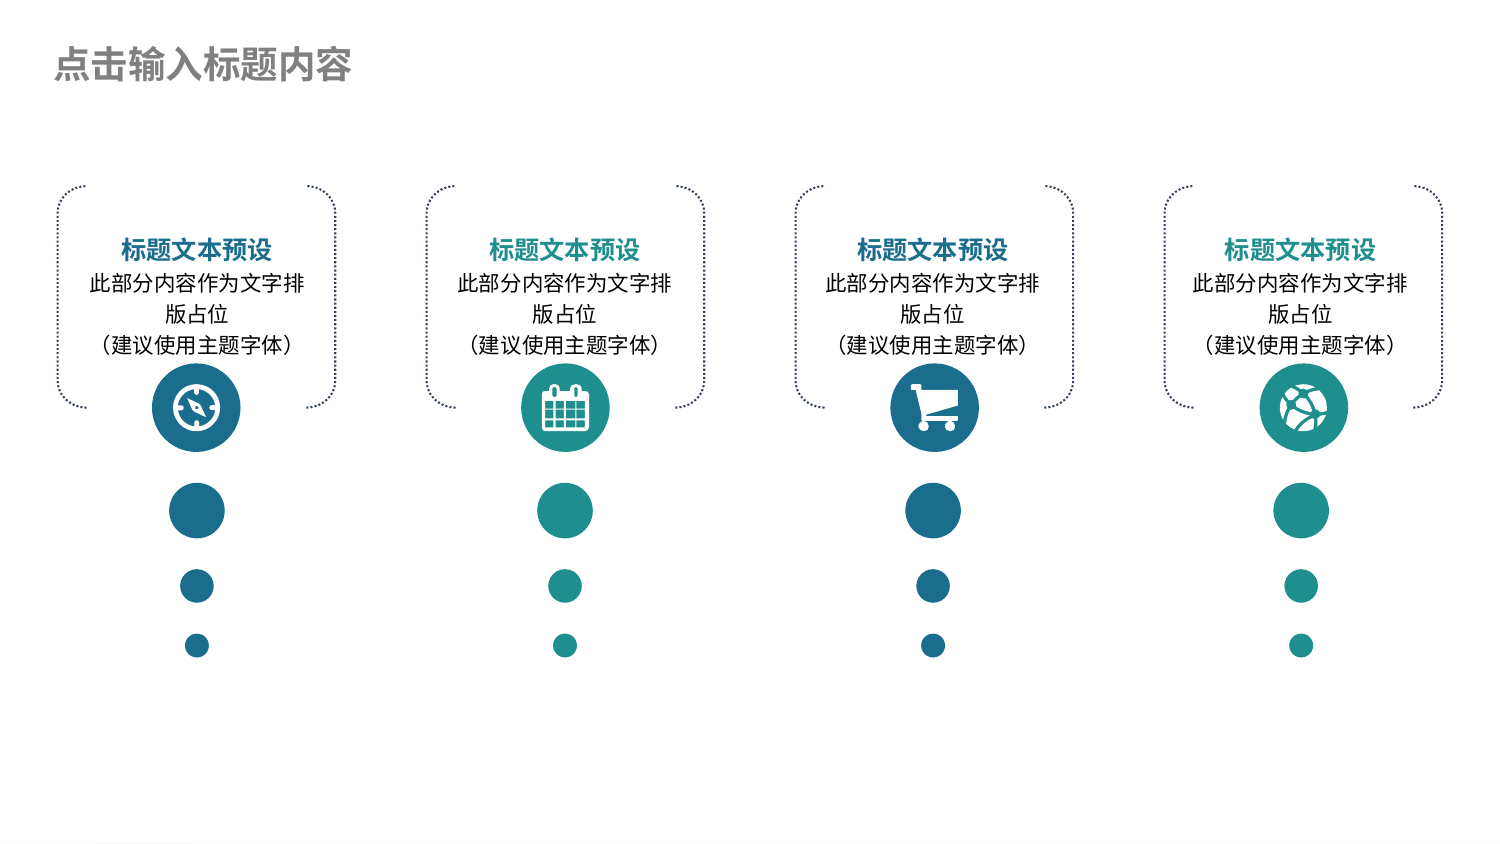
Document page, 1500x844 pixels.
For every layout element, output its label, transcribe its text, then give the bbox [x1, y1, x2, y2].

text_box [793, 185, 1074, 453]
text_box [57, 185, 337, 453]
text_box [1273, 482, 1330, 658]
text_box 点击输入标题内容 [53, 32, 403, 95]
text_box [1161, 185, 1443, 453]
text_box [168, 482, 225, 658]
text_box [425, 185, 705, 453]
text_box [905, 482, 962, 658]
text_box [536, 482, 594, 658]
